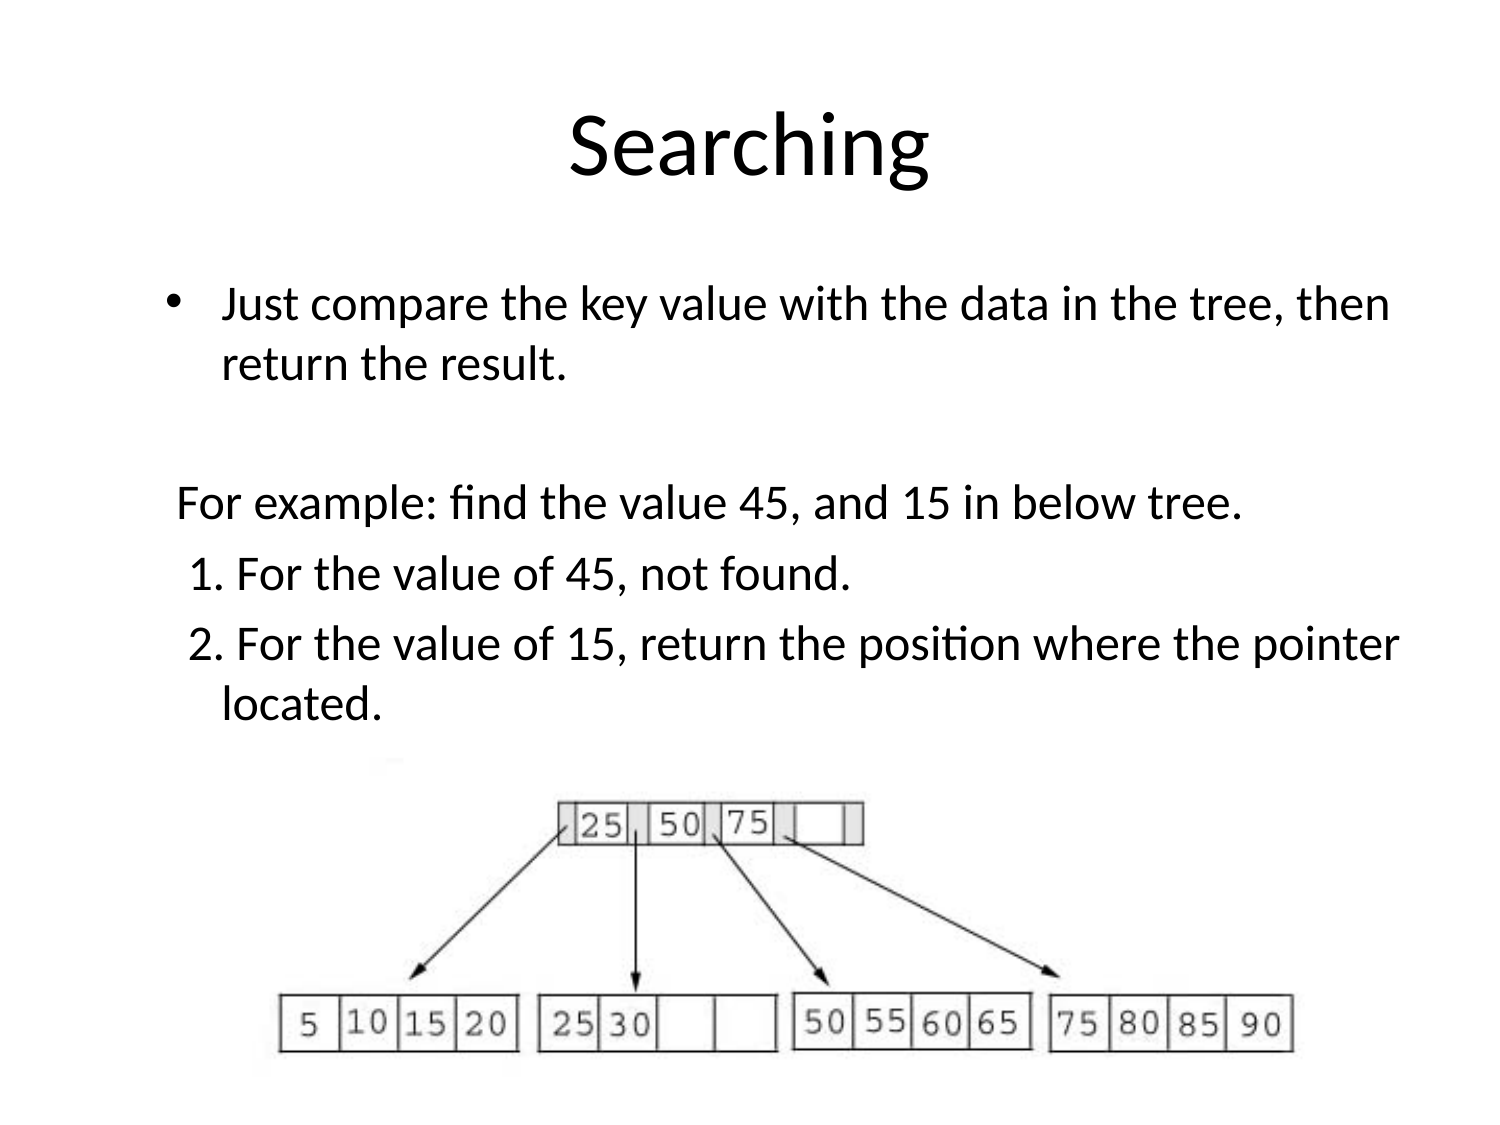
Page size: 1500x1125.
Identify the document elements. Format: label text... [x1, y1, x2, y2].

title Searching [75, 45, 1425, 233]
picture [170, 742, 1330, 1123]
list Just compare the key value with the data in the tree, then return the result. For example: find the value 45, and 15 in below tree. 1. For the value of 45, not found. 2. For the value of 15, return the position where the pointer located. [150, 262, 1425, 1075]
